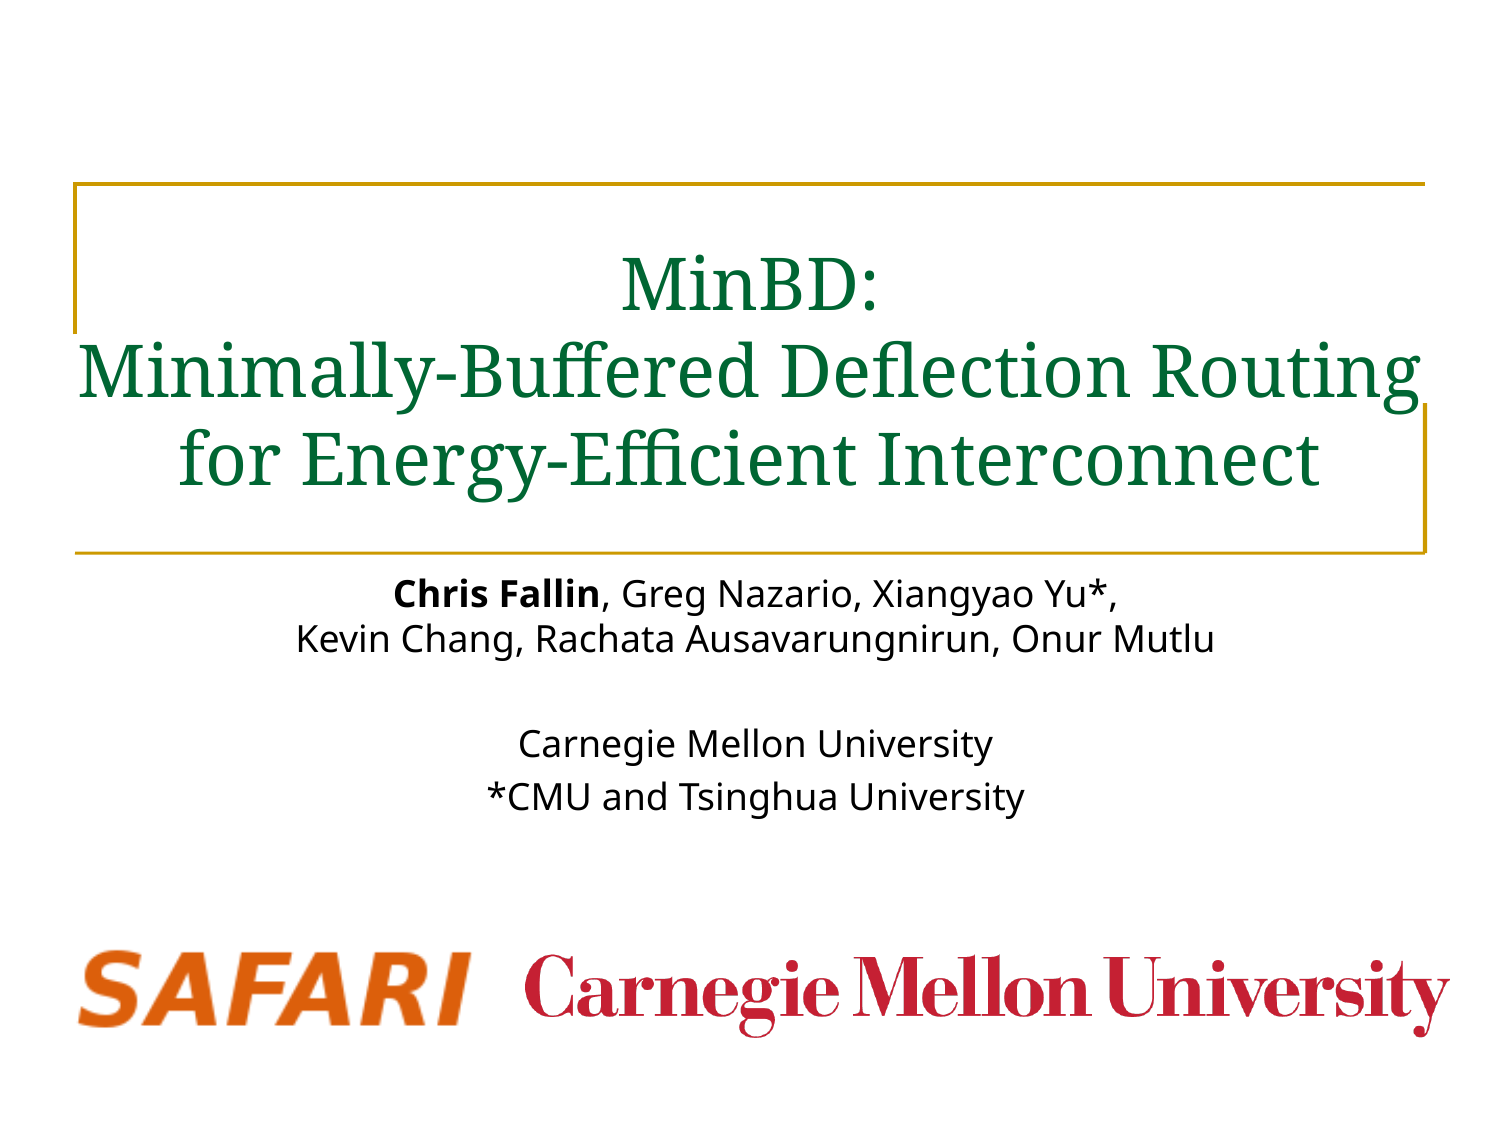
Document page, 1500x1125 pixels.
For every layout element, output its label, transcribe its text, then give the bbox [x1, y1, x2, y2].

picture [524, 954, 1451, 1038]
subtitle Chris Fallin, Greg Nazario, Xiangyao Yu*, Kevin Chang, Rachata Ausavarungnirun, Onur Mutlu Carnegie Mellon University *CMU and Tsinghua University [81, 562, 1430, 844]
picture [74, 931, 486, 1052]
title MinBD: Minimally-Buffered Deflection Routing for Energy-Efficient Interconnect [62, 199, 1438, 538]
